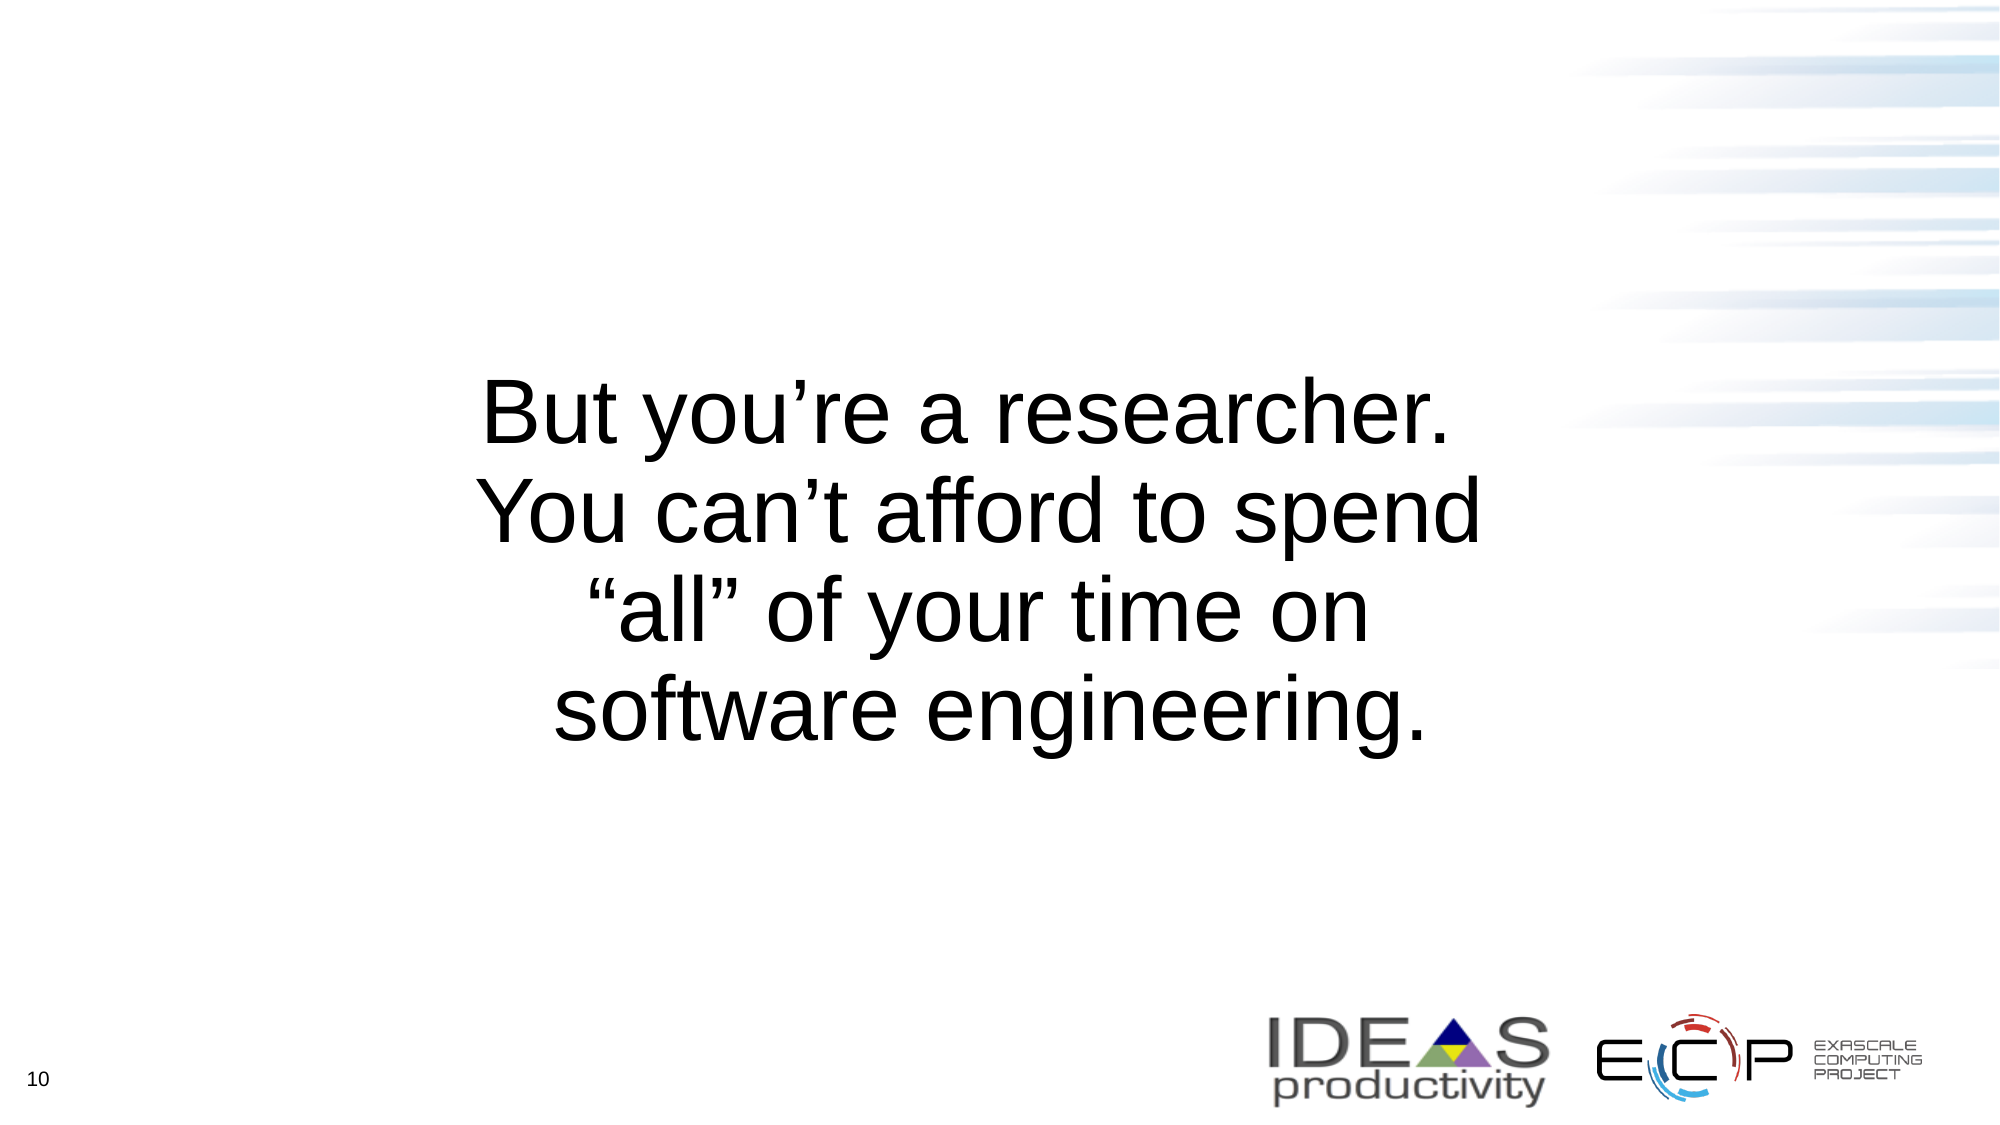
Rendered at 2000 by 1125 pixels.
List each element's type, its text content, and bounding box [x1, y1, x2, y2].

picture [1597, 1014, 1922, 1102]
list But you’re a researcher. You can’t afford to spend “all” of your time on software engineering. [59, 230, 1926, 895]
picture [1257, 1009, 1560, 1115]
picture [1531, 0, 2000, 669]
